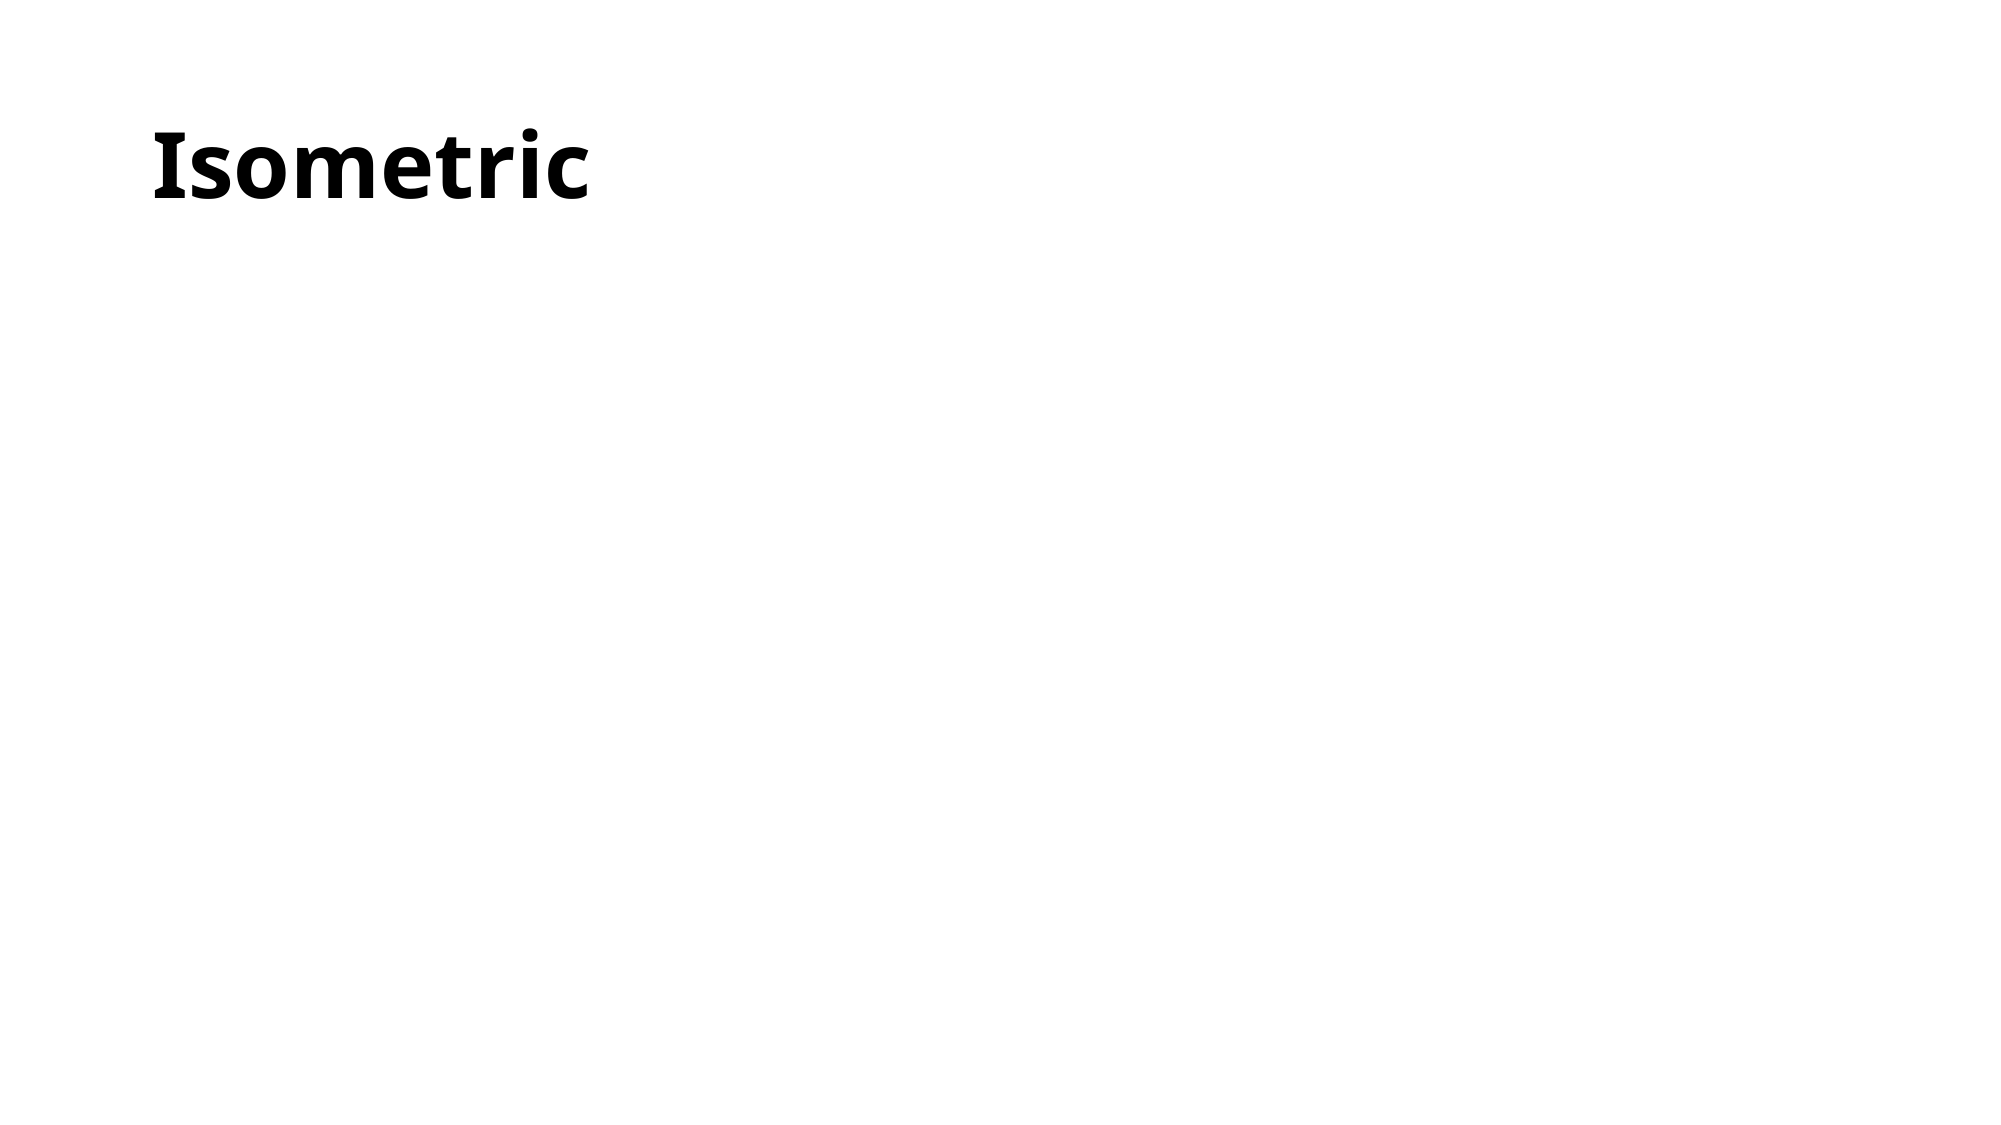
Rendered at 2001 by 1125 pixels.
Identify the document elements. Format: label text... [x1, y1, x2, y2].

title Isometric [137, 59, 1863, 278]
